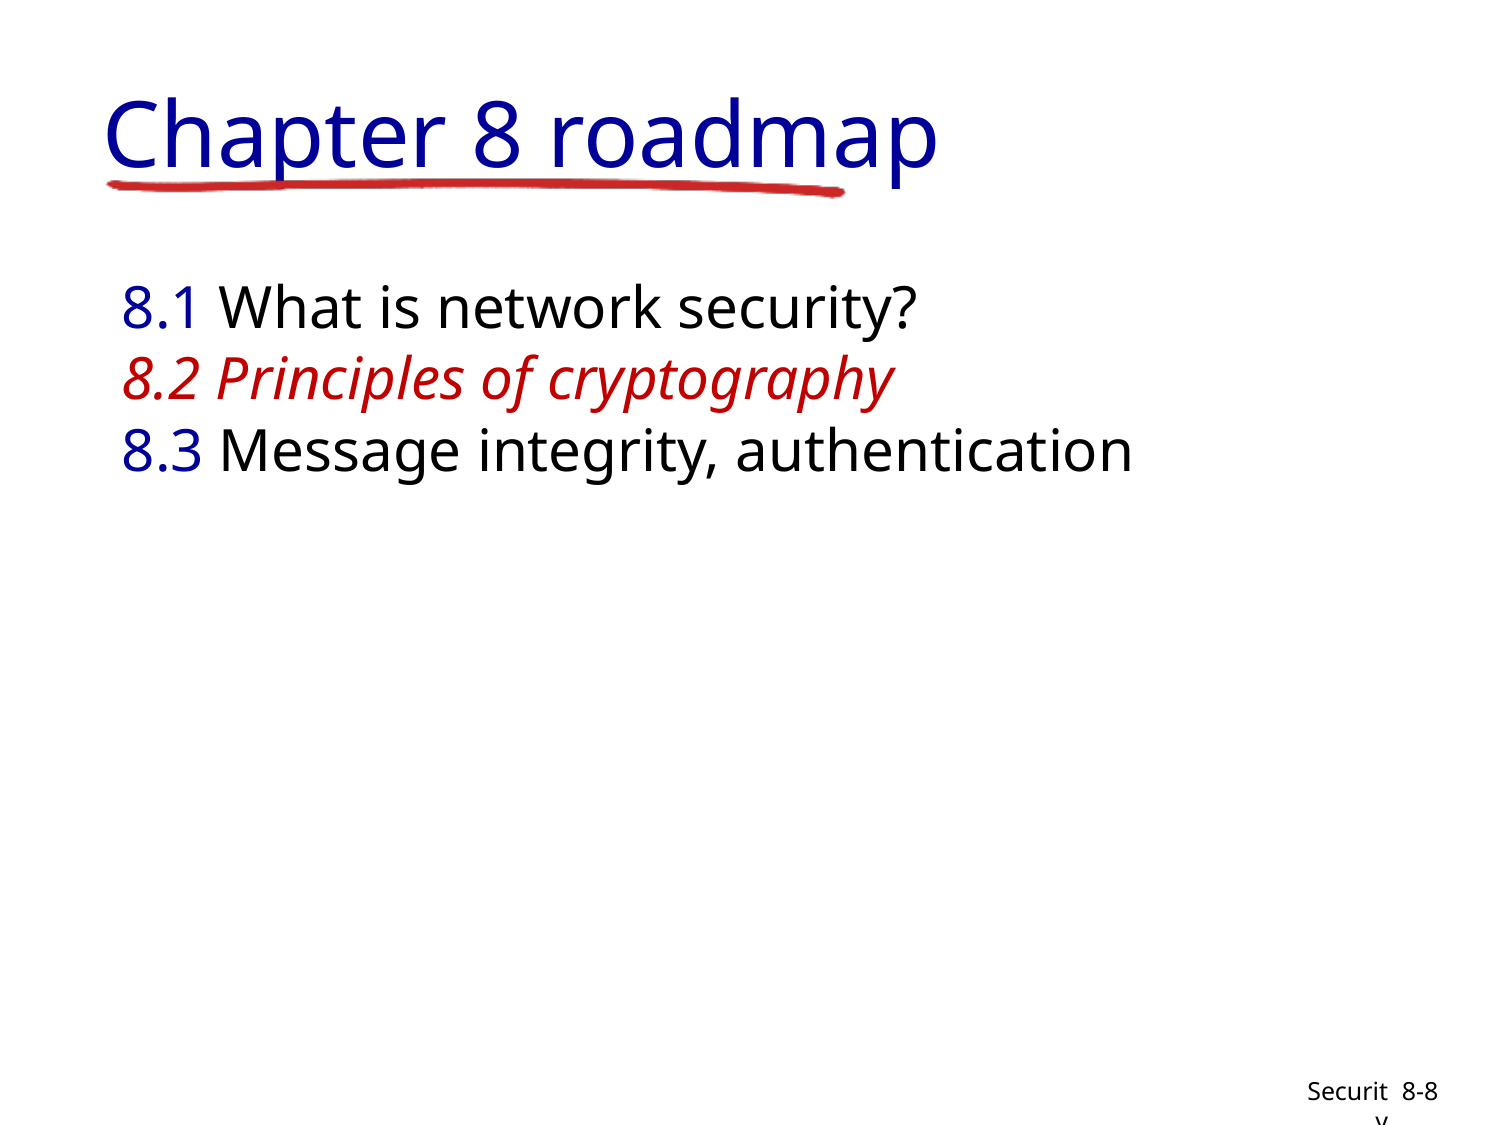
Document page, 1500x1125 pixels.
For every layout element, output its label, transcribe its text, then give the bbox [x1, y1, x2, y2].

footer Security [1284, 1067, 1403, 1110]
picture [103, 174, 854, 204]
text_box 8-8 [1387, 1068, 1500, 1113]
title Chapter 8 roadmap [87, 37, 1363, 225]
list 8.1 What is network security? 8.2 Principles of cryptography 8.3 Message integrity, authentication [106, 273, 1382, 1037]
